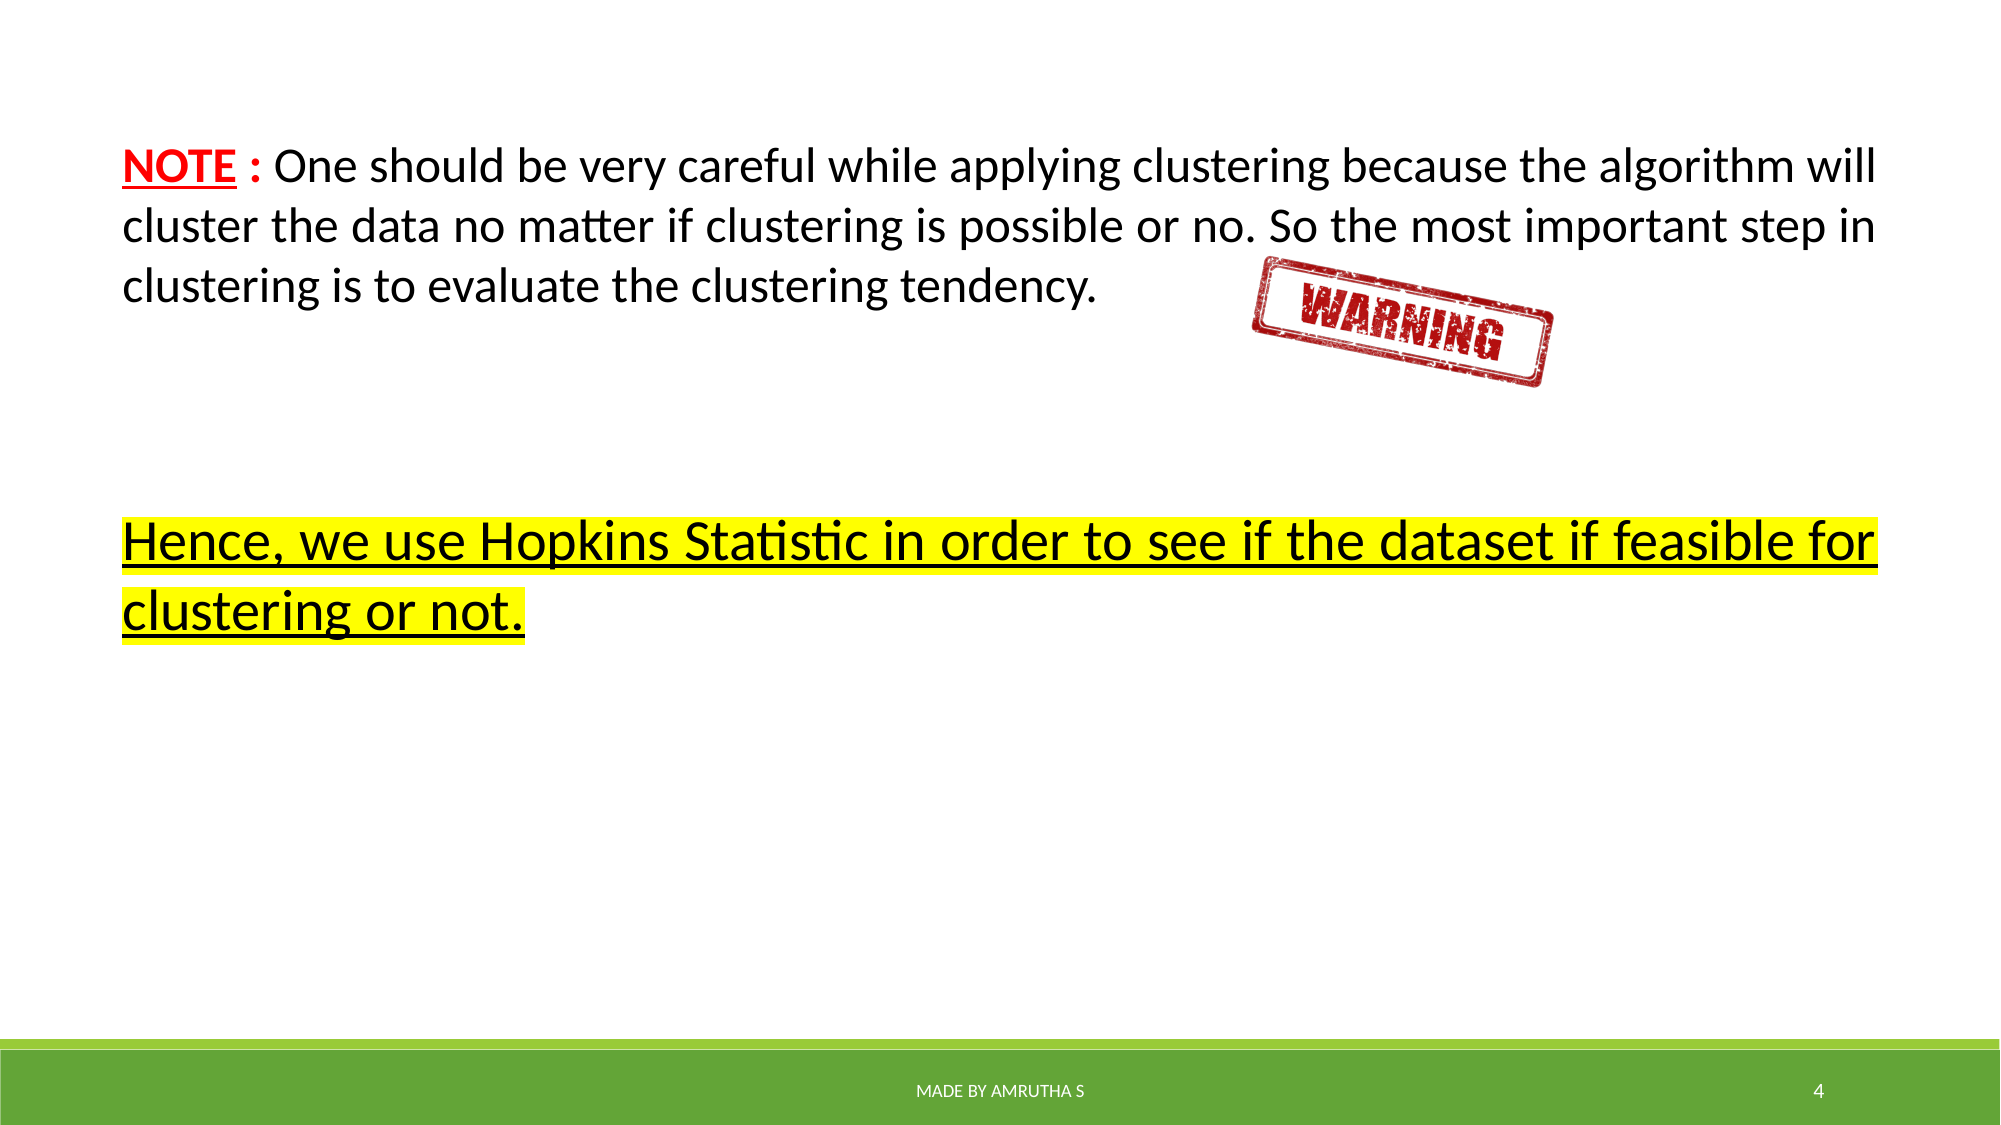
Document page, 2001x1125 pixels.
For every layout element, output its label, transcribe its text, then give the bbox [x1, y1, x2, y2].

text_box NOTE : One should be very careful while applying clustering because the algorithm will cluster the data no matter if clustering is possible or no. So the most important step in clustering is to evaluate the clustering tendency. Hence, we use Hopkins Statistic in order to see if the dataset if feasible for clustering or not. [107, 124, 1893, 740]
footer Made by Amrutha S [604, 1059, 1396, 1120]
slide_number 4 [1624, 1059, 1840, 1120]
picture [1242, 251, 1563, 393]
